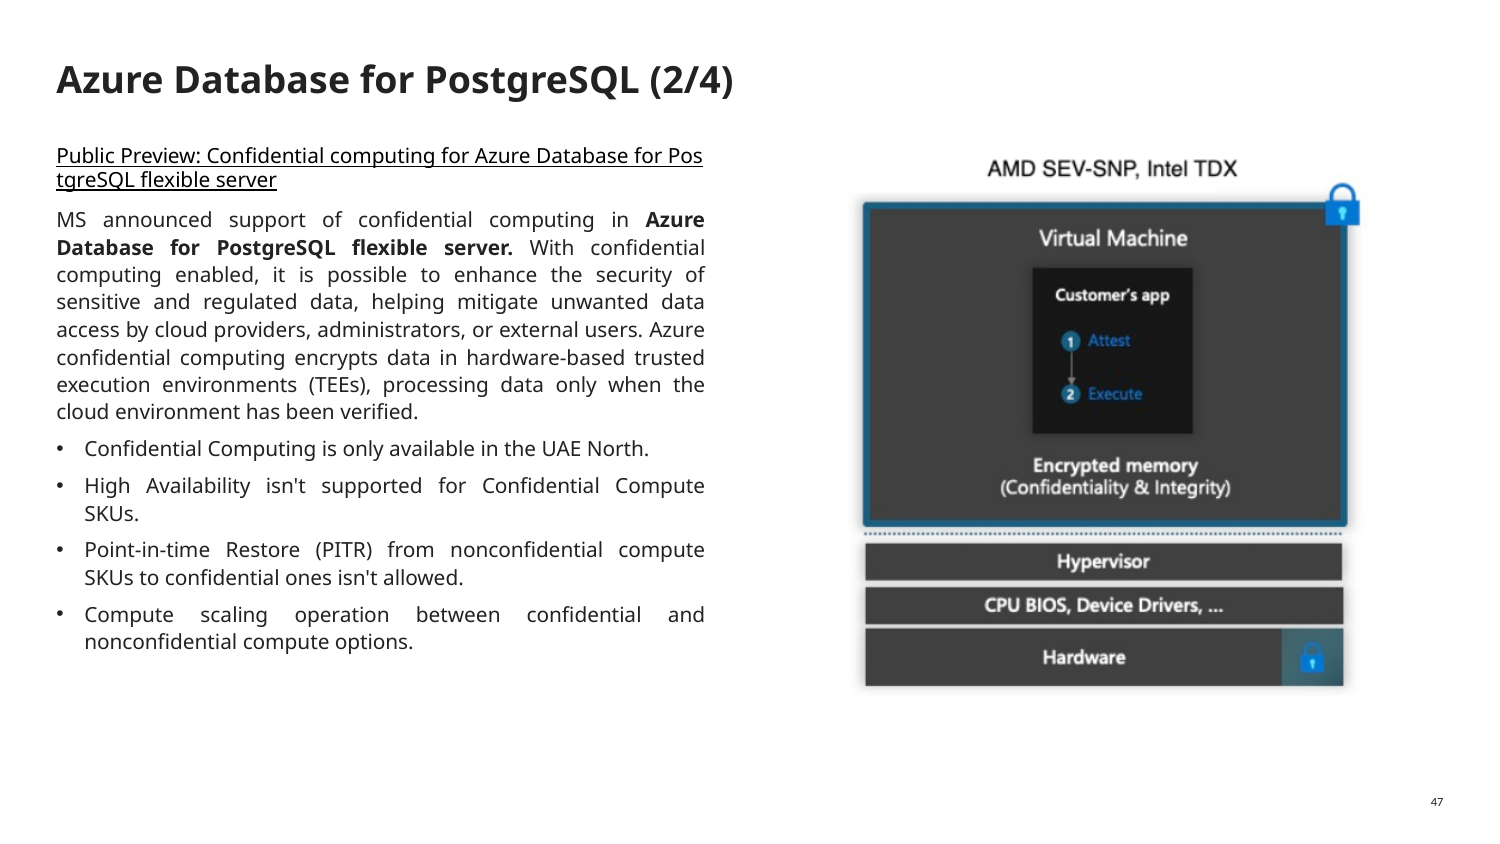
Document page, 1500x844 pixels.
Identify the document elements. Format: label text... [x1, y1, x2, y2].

title Azure Database for PostgreSQL (2/4) [56, 56, 1444, 113]
picture [847, 148, 1368, 696]
list Public Preview: Confidential computing for Azure Database for PostgreSQL flexible server MS announced support of confidential computing in Azure Database for PostgreSQL flexible server. With confidential computing enabled, it is possible to enhance the security of sensitive and regulated data, helping mitigate unwanted data access by cloud providers, administrators, or external users. Azure confidential computing encrypts data in hardware-based trusted execution environments (TEEs), processing data only when the cloud environment has been verified. Confidential Computing is only available in the UAE North. High Availability isn't supported for Confidential Compute SKUs. Point-in-time Restore (PITR) from nonconfidential compute SKUs to confidential ones isn't allowed. Compute scaling operation between confidential and nonconfidential compute options. [56, 140, 706, 760]
